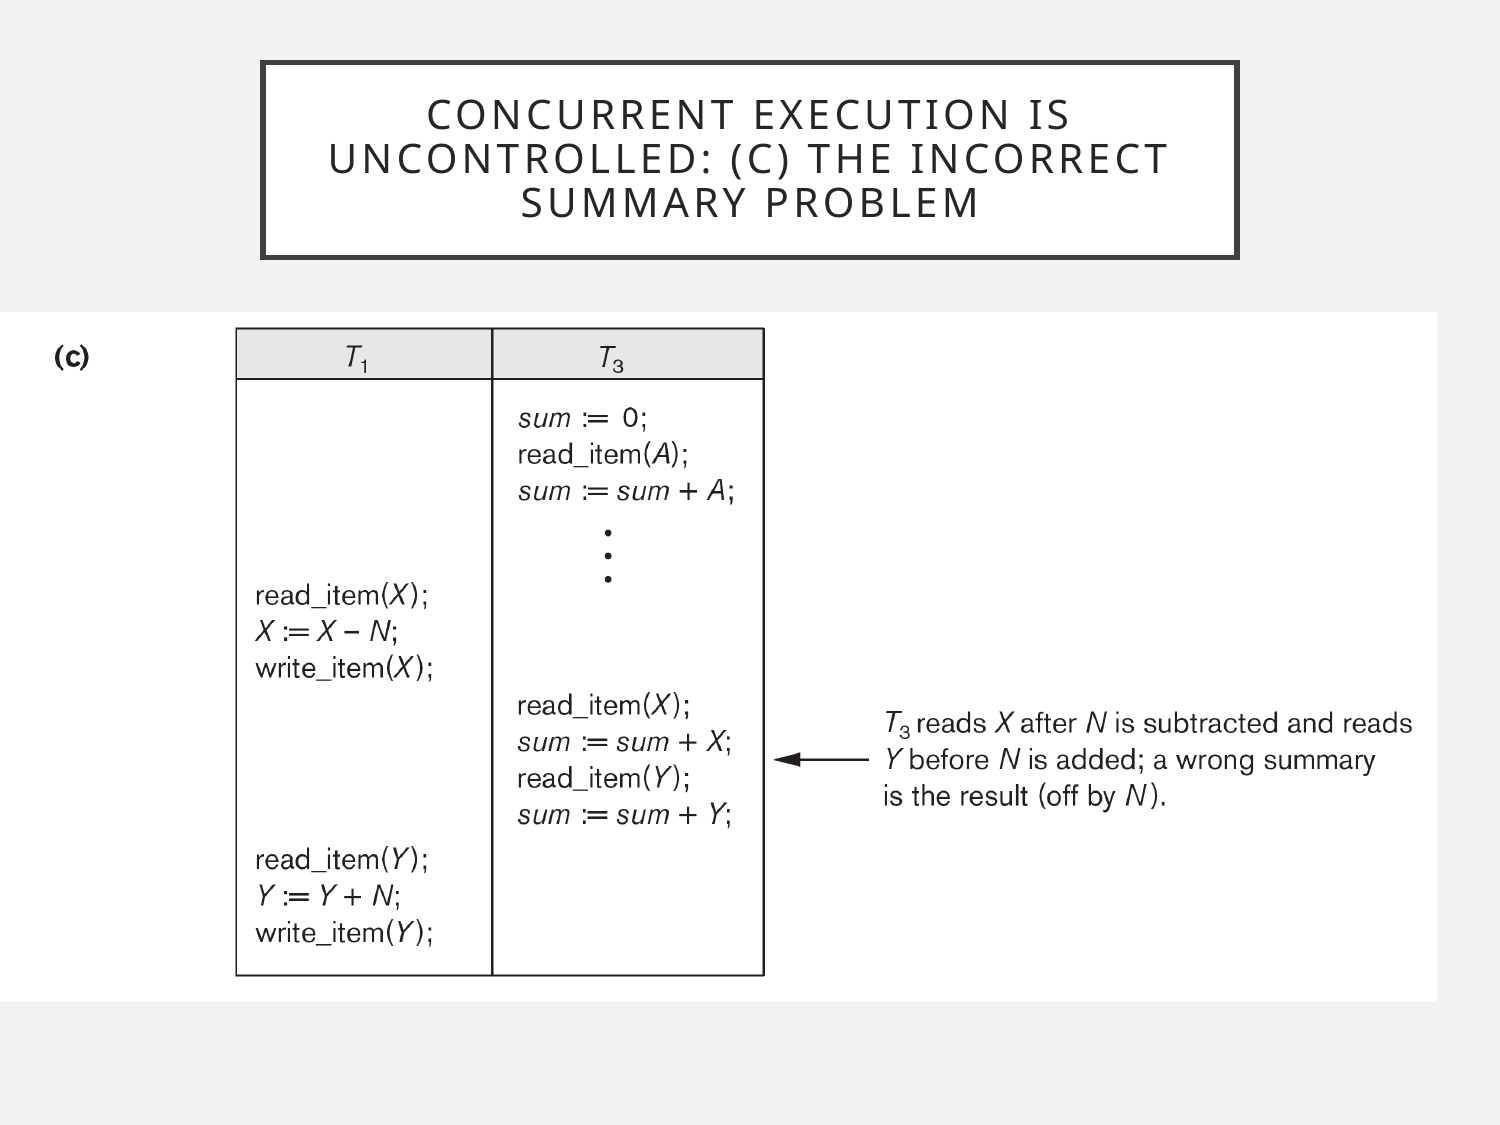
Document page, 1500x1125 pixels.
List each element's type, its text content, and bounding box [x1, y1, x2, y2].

picture [0, 312, 1438, 1002]
title Concurrent execution is uncontrolled: (c) The incorrect summary problem [260, 60, 1240, 260]
